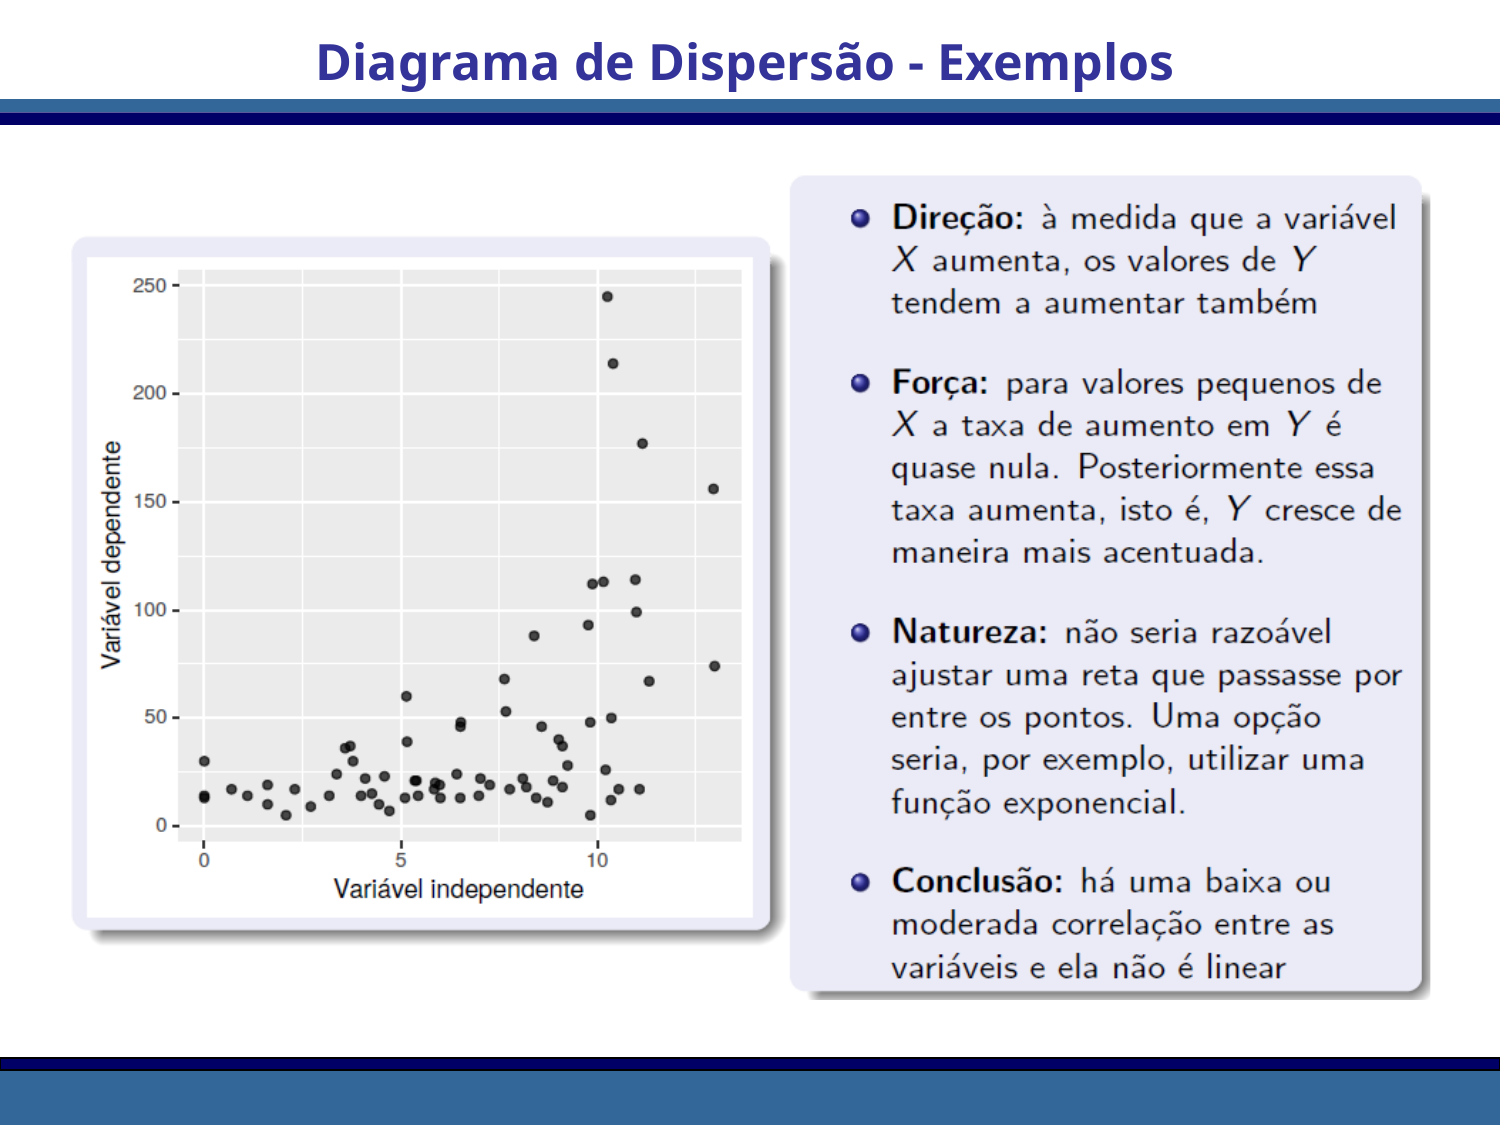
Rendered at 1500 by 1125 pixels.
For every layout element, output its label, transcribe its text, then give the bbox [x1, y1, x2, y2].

text_box Diagrama de Dispersão - Exemplos [300, 23, 1190, 99]
picture [52, 170, 1431, 1000]
